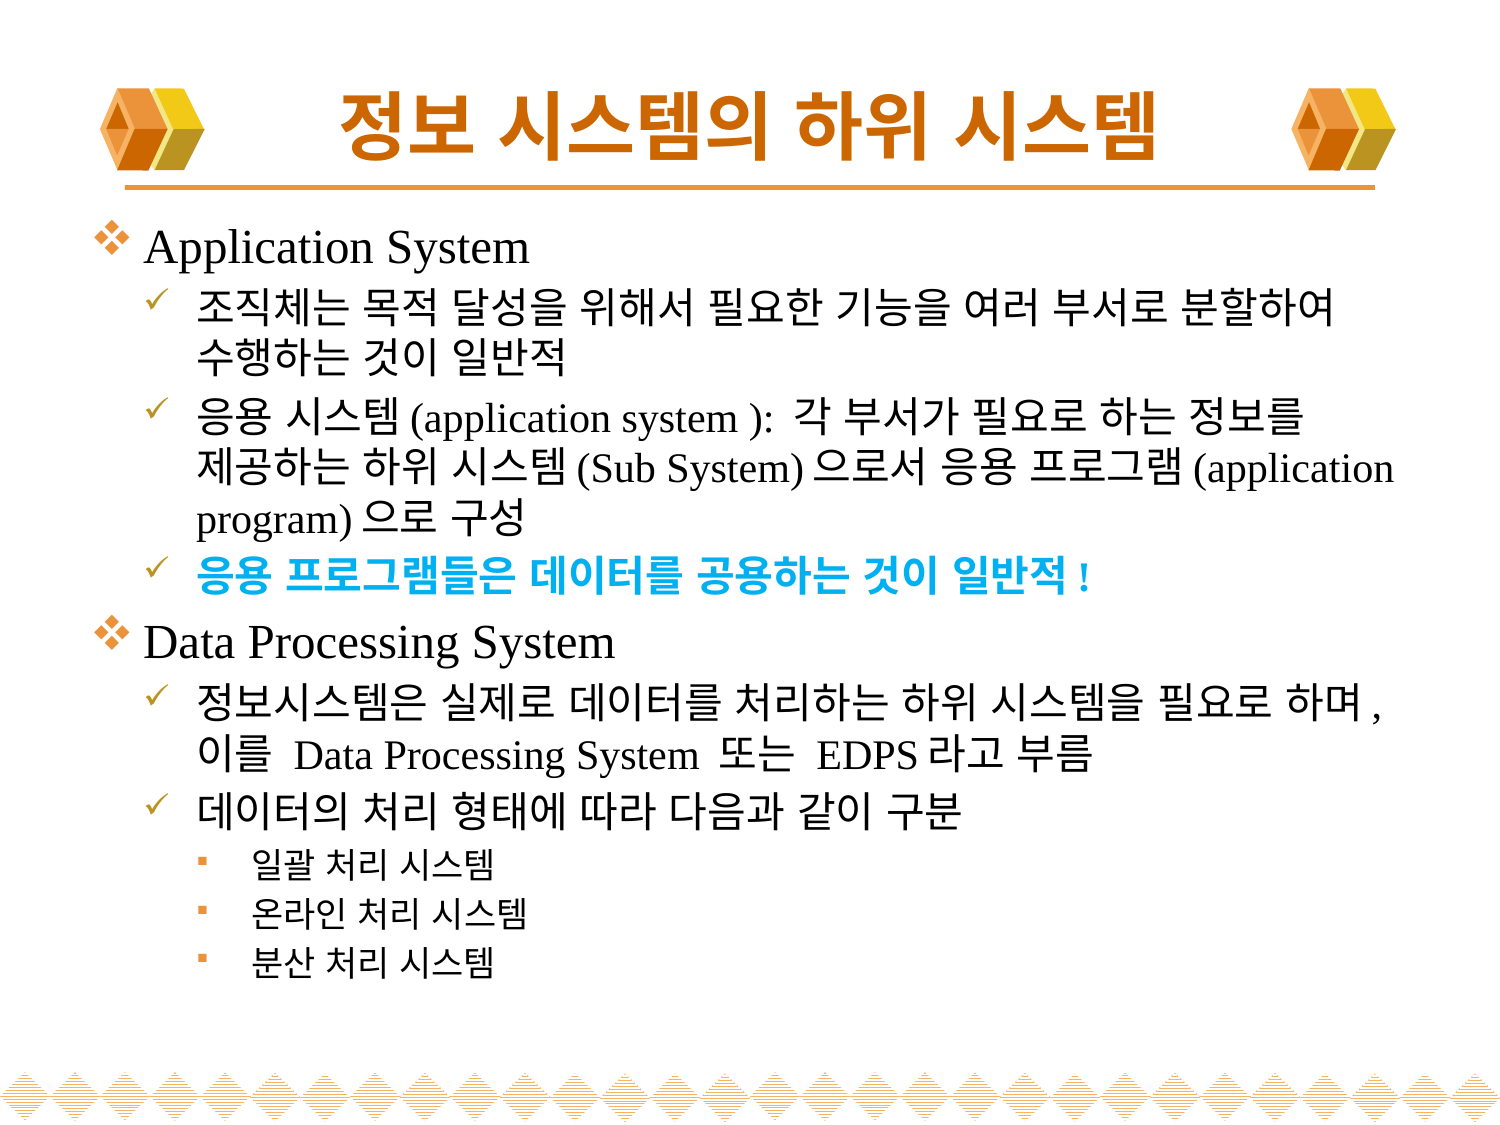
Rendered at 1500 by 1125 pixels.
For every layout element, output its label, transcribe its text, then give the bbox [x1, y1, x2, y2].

list Application System 조직체는 목적 달성을 위해서 필요한 기능을 여러 부서로 분할하여 수행하는 것이 일반적 응용 시스템(application system ): 각 부서가 필요로 하는 정보를 제공하는 하위 시스템(Sub System)으로서 응용 프로그램(application program)으로 구성 응용 프로그램들은 데이터를 공용하는 것이 일반적! Data Processing System 정보시스템은 실제로 데이터를 처리하는 하위 시스템을 필요로 하며, 이를 Data Processing System 또는 EDPS라고 부름 데이터의 처리 형태에 따라 다음과 같이 구분 일괄 처리 시스템 온라인 처리 시스템 분산 처리 시스템 [75, 202, 1425, 1004]
title 정보 시스템의 하위 시스템 [75, 67, 1425, 182]
